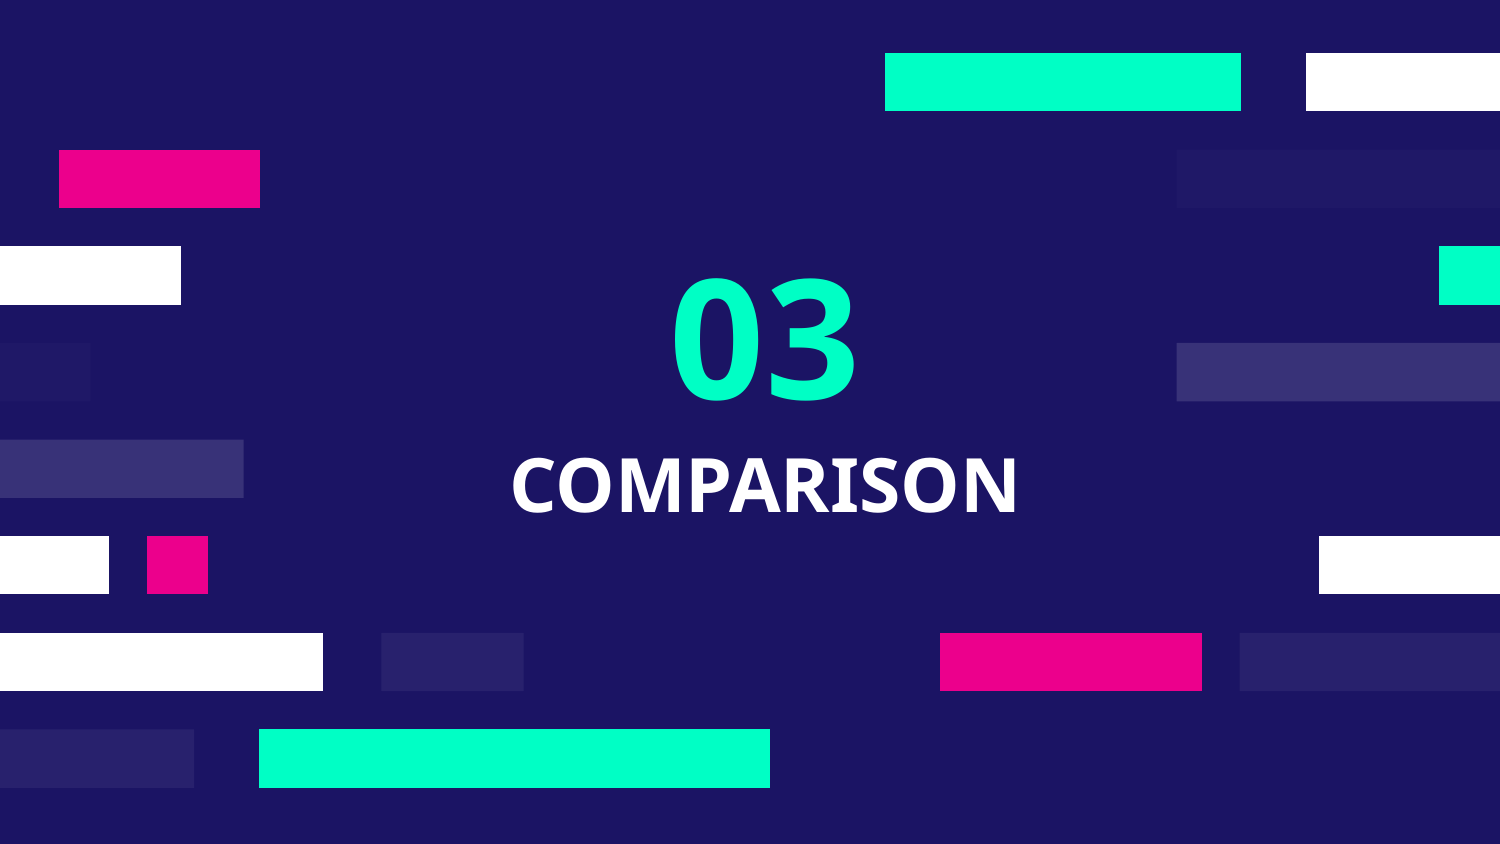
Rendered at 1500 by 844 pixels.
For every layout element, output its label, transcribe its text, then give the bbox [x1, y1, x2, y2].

title 03 [74, 352, 1457, 434]
title COMPARISON [74, 445, 1457, 519]
